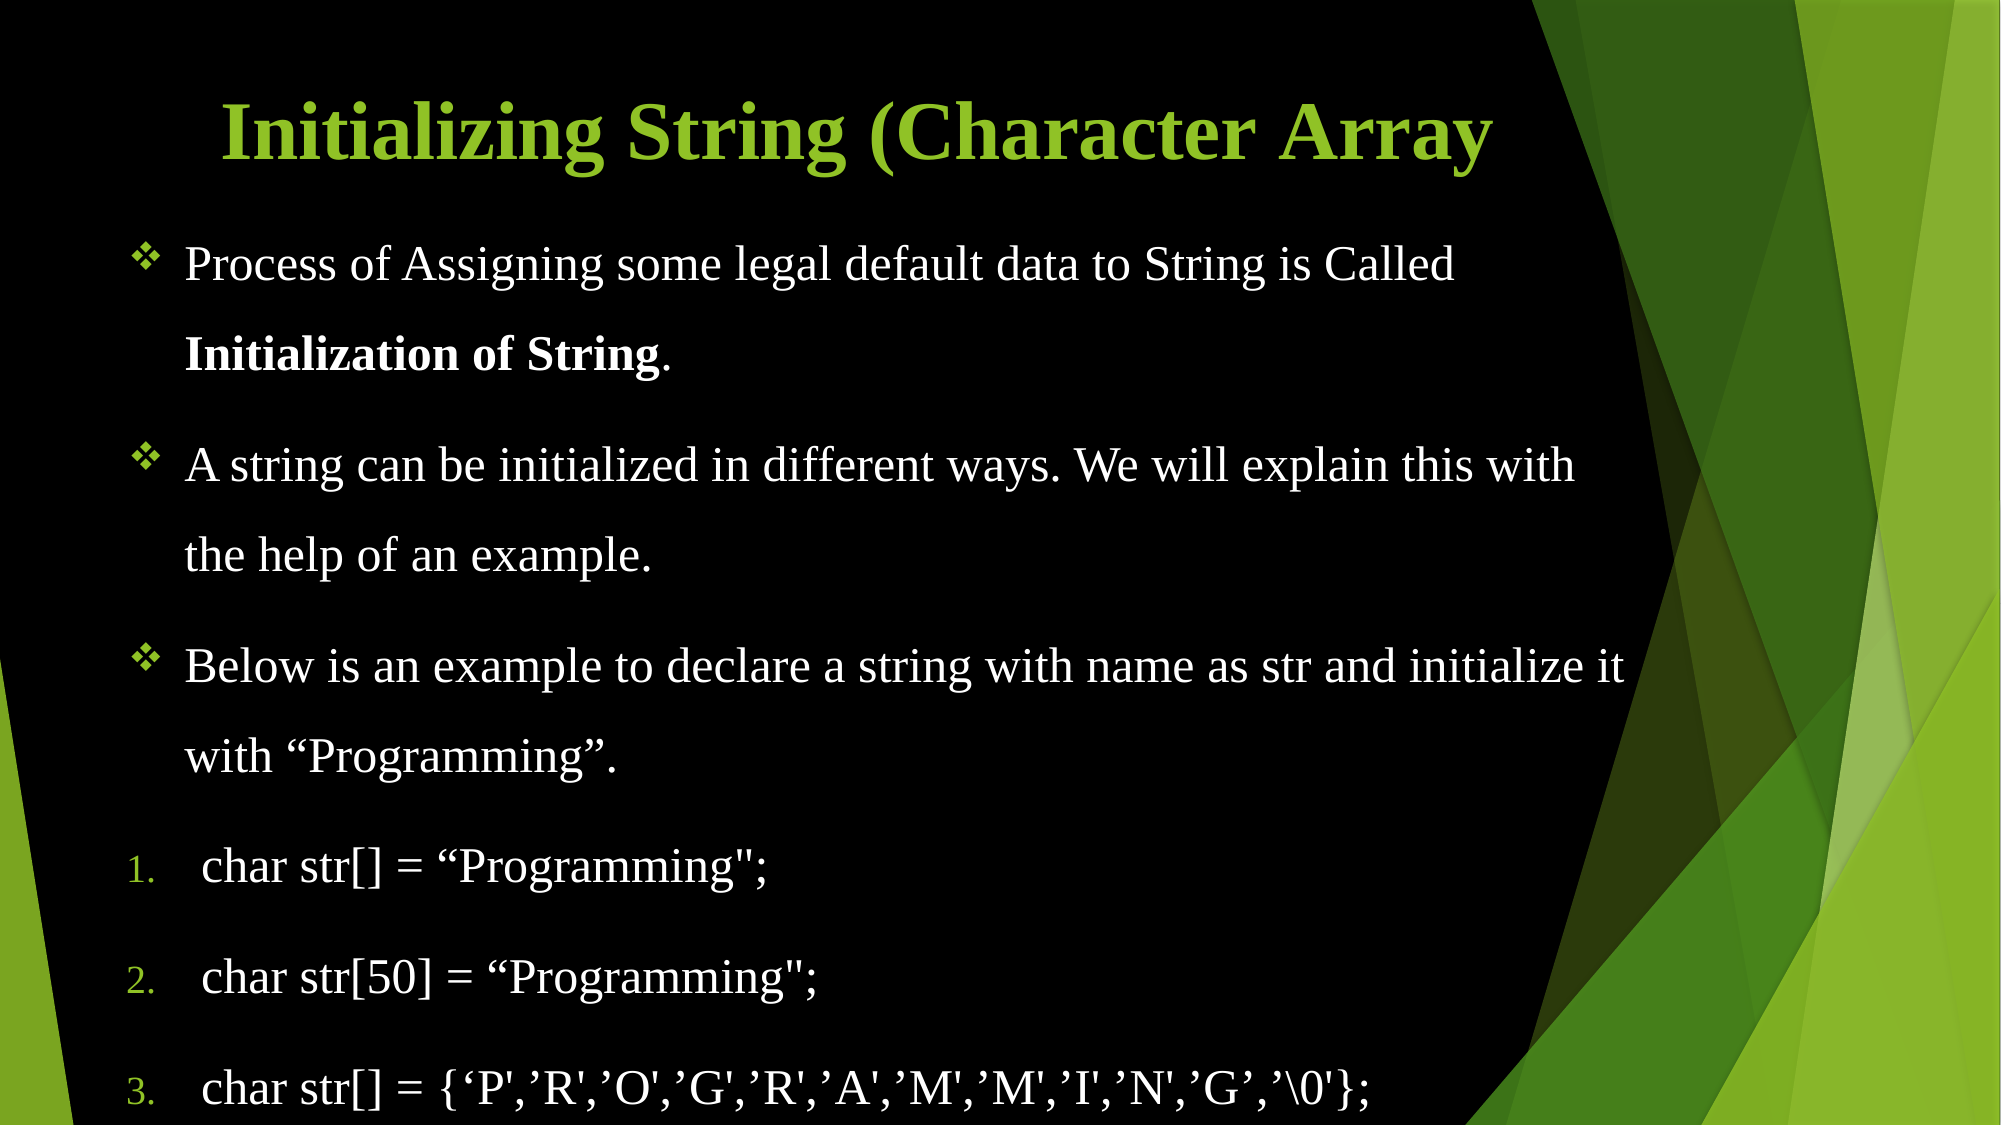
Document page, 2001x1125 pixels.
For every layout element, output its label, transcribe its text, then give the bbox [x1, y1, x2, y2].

list Process of Assigning some legal default data to String is Called Initialization of String. A string can be initialized in different ways. We will explain this with the help of an example. Below is an example to declare a string with name as str and initialize it with “Programming”. char str[] = “Programming"; char str[50] = “Programming"; char str[] = {‘P',’R',’O',’G',’R',’A',’M',’M',’I',’N',’G’,’\0'}; [111, 192, 1643, 1125]
title Initializing String (Character Array [205, 68, 1616, 192]
